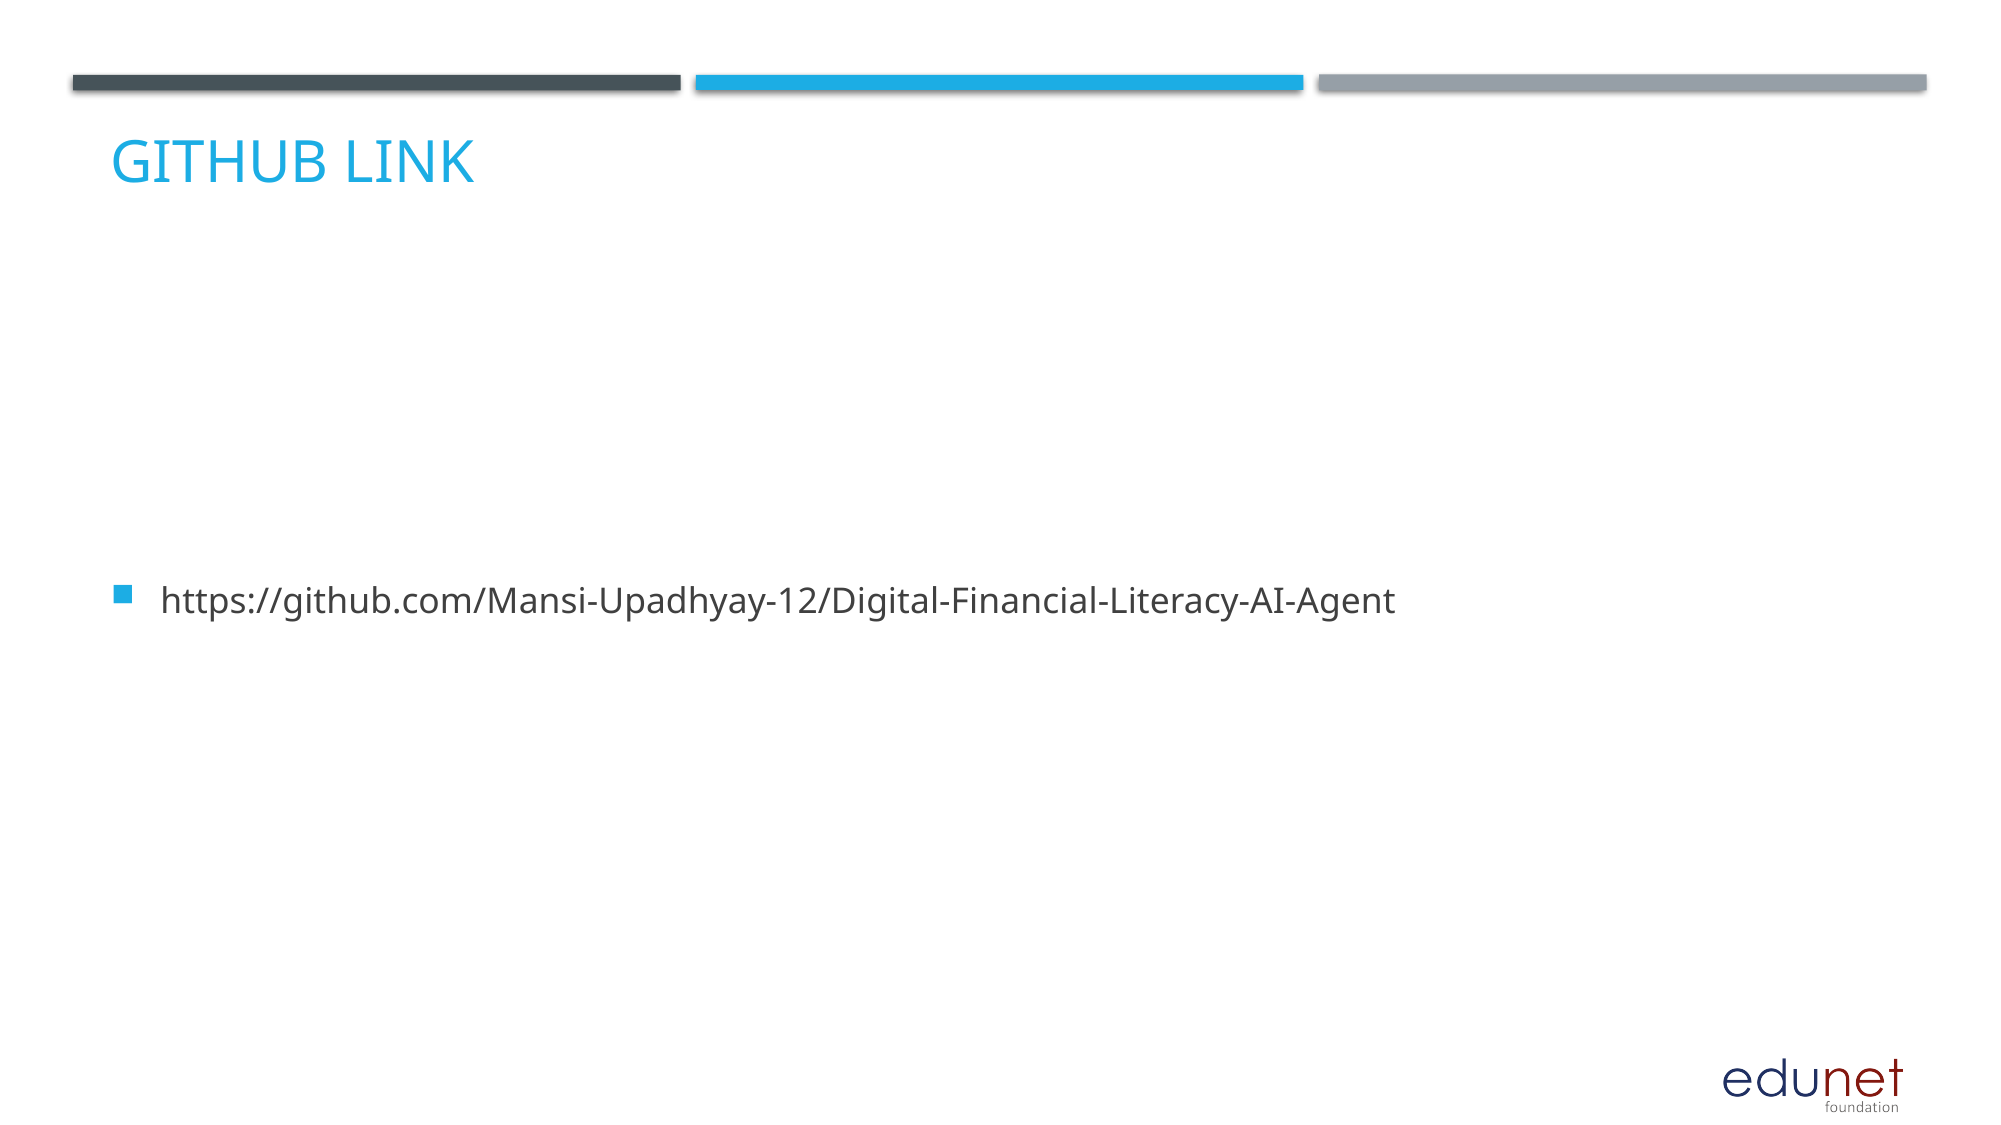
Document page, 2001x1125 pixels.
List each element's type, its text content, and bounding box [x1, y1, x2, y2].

title GitHub Link [95, 115, 1905, 203]
picture [1719, 1056, 1905, 1116]
list https://github.com/Mansi-Upadhyay-12/Digital-Financial-Literacy-AI-Agent [95, 213, 1905, 981]
